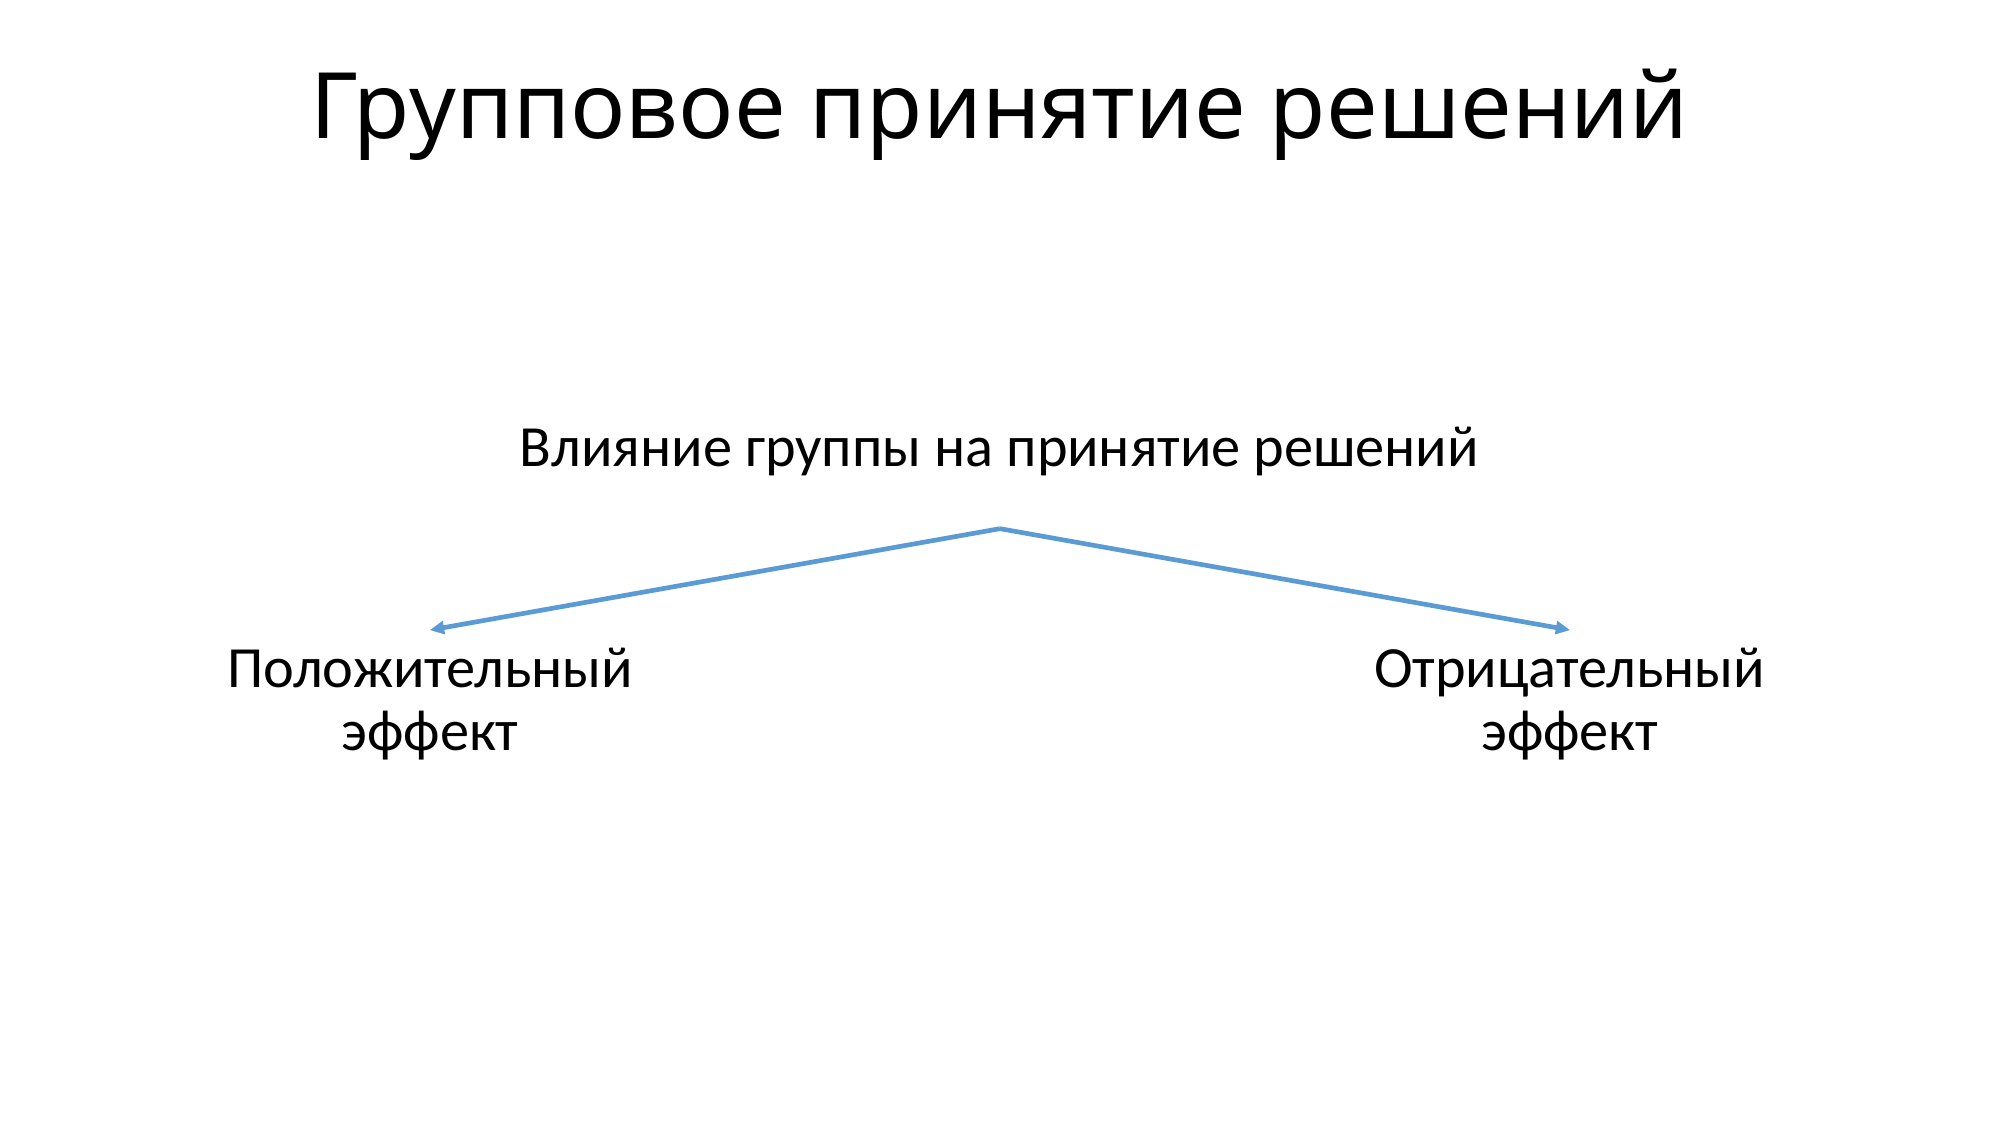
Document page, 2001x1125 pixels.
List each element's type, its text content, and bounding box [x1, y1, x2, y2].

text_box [999, 528, 1570, 630]
title Групповое принятие решений [137, 0, 1863, 218]
list Влияние группы на принятие решений [137, 408, 1863, 529]
text_box Положительный эффект [137, 630, 723, 997]
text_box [430, 528, 999, 630]
text_box Отрицательный эффект [1277, 630, 1863, 997]
